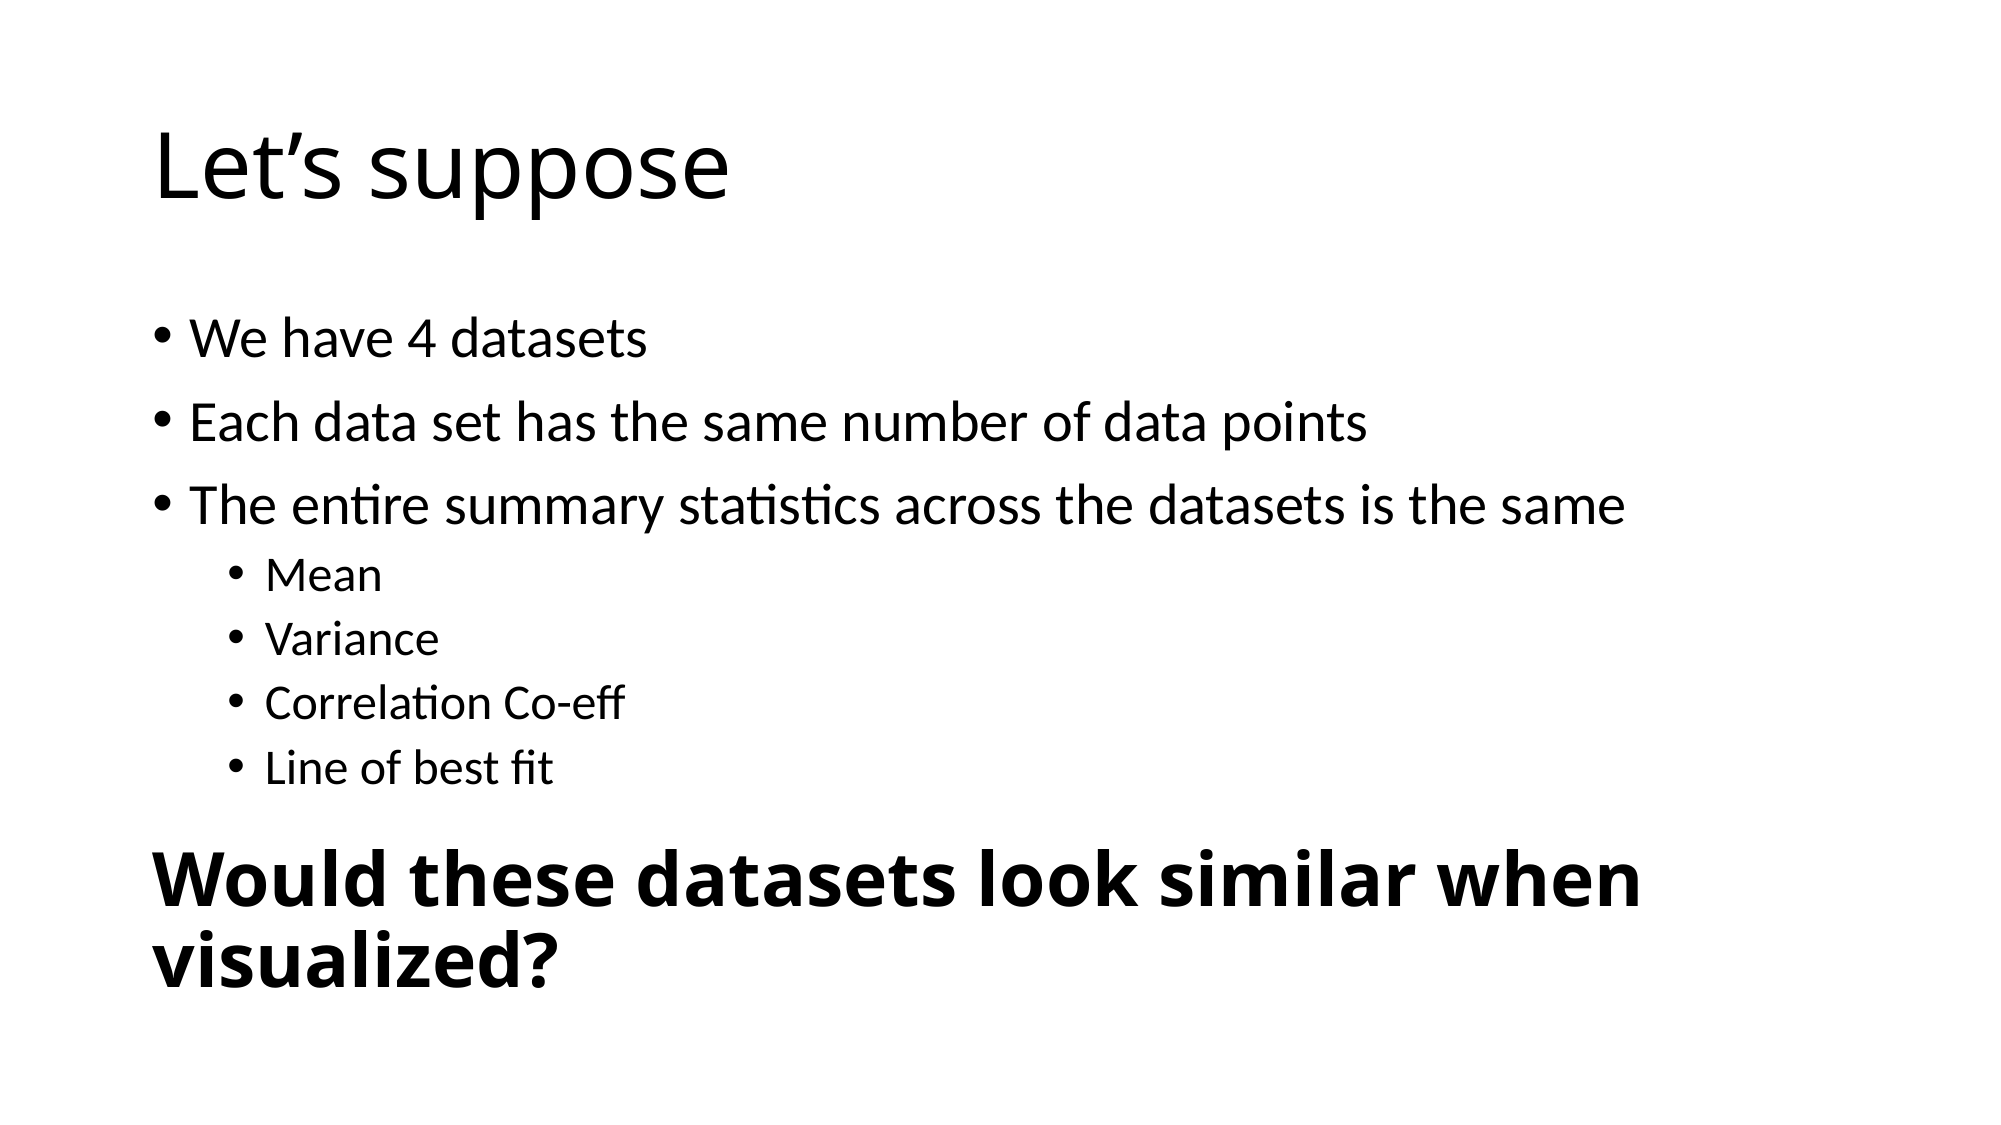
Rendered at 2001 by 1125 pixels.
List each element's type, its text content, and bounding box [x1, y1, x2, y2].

title Let’s suppose [137, 59, 1863, 278]
list We have 4 datasets Each data set has the same number of data points The entire summary statistics across the datasets is the same Mean Variance Correlation Co-eff Line of best fit [137, 299, 1863, 814]
text_box Would these datasets look similar when visualized? [137, 814, 1863, 1032]
